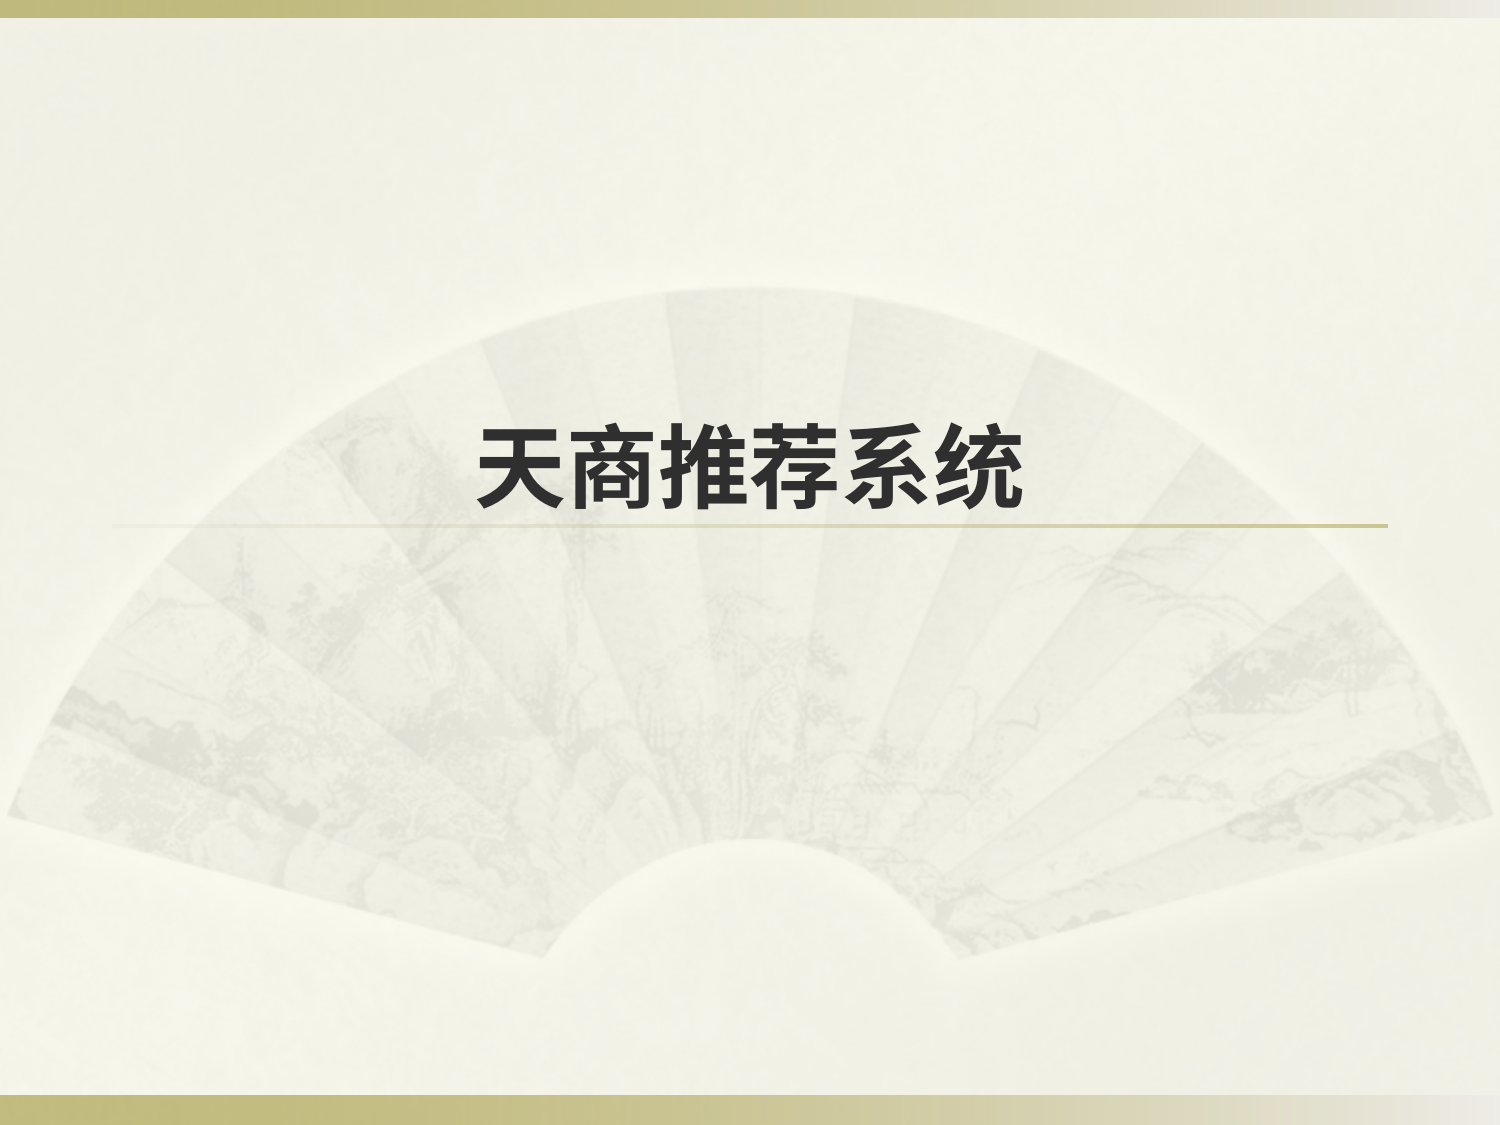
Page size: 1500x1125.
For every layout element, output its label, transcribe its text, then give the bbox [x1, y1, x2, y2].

title 天商推荐系统 [112, 275, 1388, 528]
